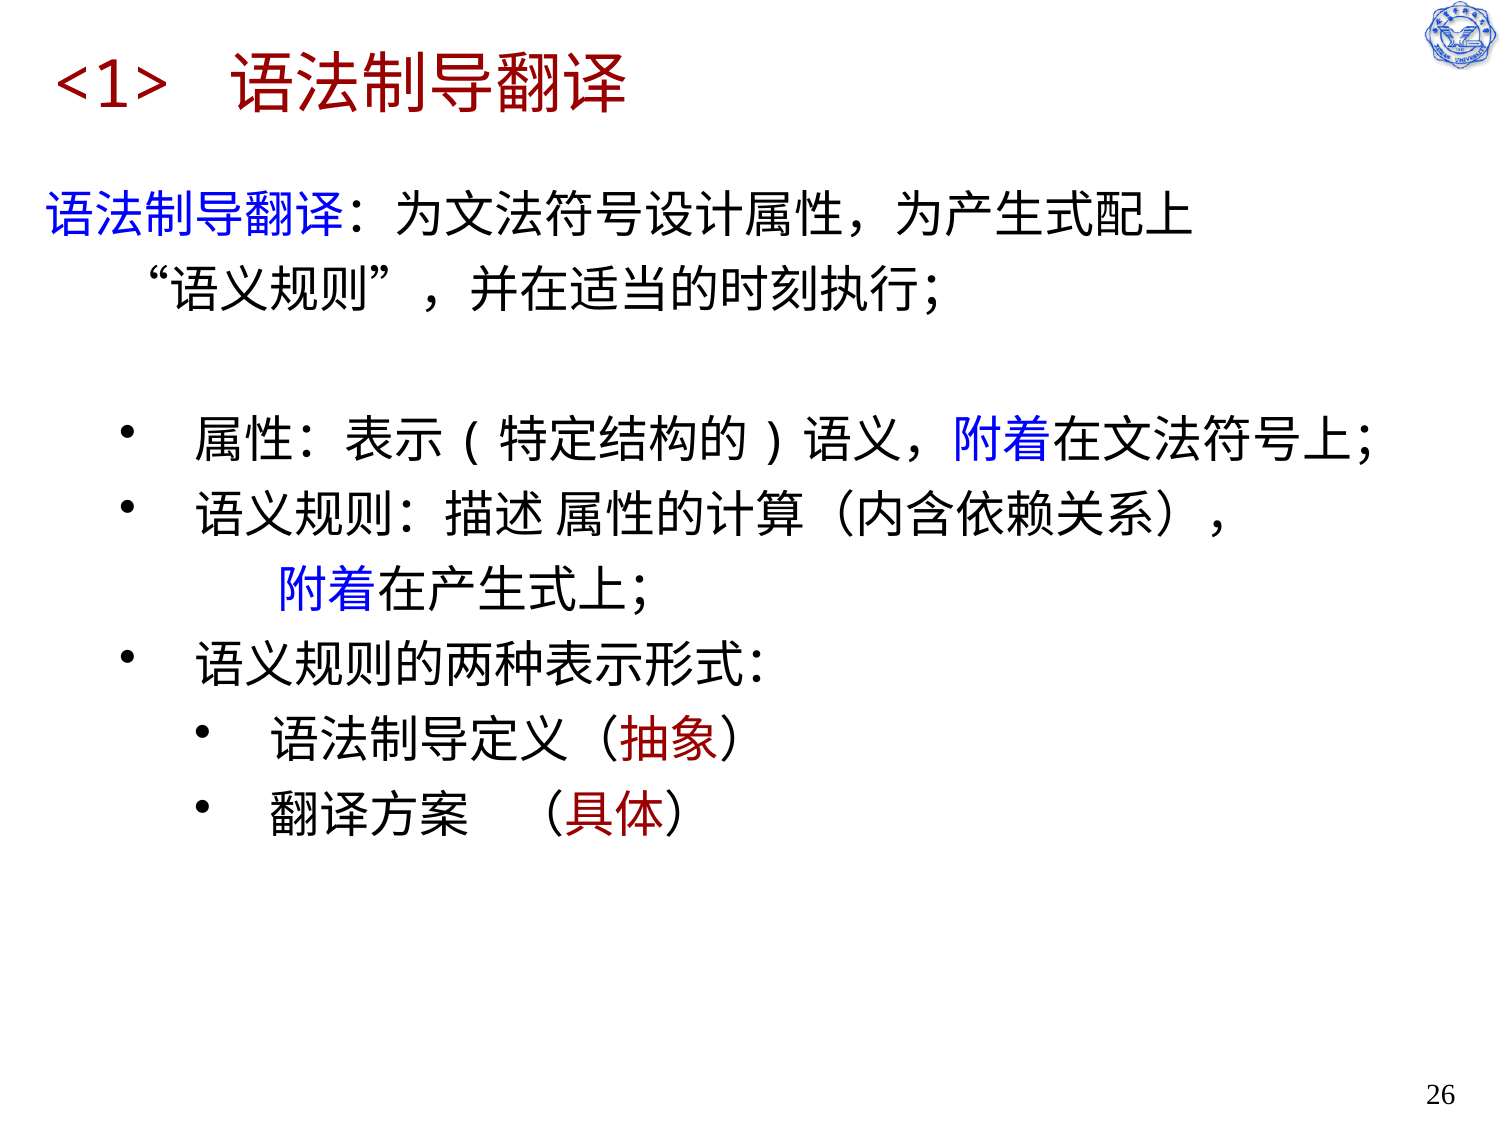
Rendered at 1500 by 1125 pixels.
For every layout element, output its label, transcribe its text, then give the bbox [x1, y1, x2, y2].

picture [1423, 0, 1500, 70]
text_box 语法制导翻译：为文法符号设计属性，为产生式配上 “语义规则”，并在适当的时刻执行； 属性：表示(特定结构的)语义，附着在文法符号上； 语义规则：描述 属性的计算（内含依赖关系）， 附着在产生式上； 语义规则的两种表示形式： 语法制导定义（抽象） 翻译方案 （具体） [29, 160, 1467, 851]
title <1> 语法制导翻译 [37, 37, 988, 125]
slide_number 26 [1158, 1042, 1471, 1118]
